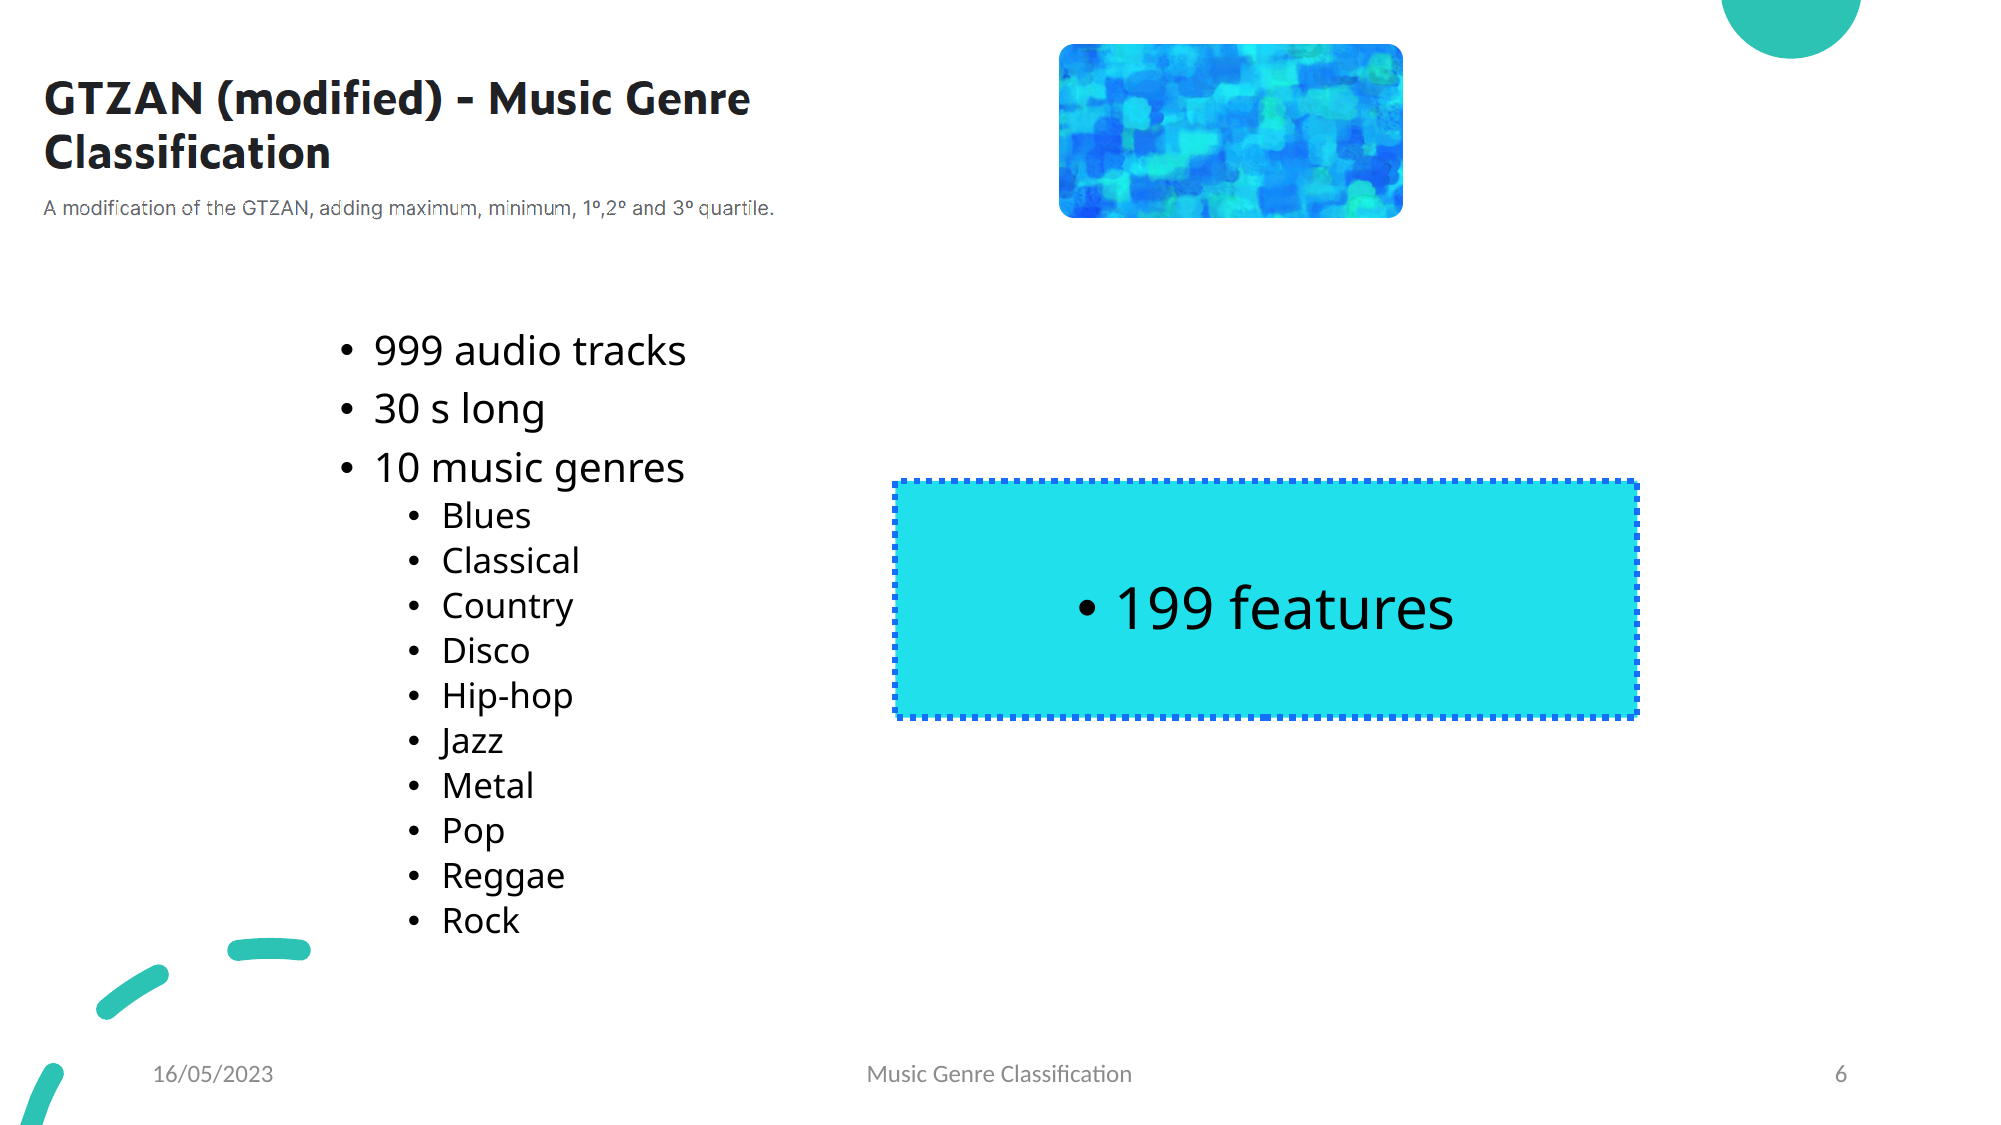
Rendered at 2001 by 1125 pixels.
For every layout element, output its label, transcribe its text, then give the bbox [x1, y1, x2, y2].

list 999 audio tracks 30 s long 10 music genres Blues Classical Country Disco Hip-hop Jazz Metal Pop Reggae Rock [325, 322, 827, 956]
text_box 199 features [894, 480, 1638, 719]
slide_number 6 [1412, 1042, 1863, 1103]
footer Music Genre Classification [662, 1042, 1338, 1103]
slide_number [137, 1042, 588, 1103]
picture [32, 34, 1408, 236]
